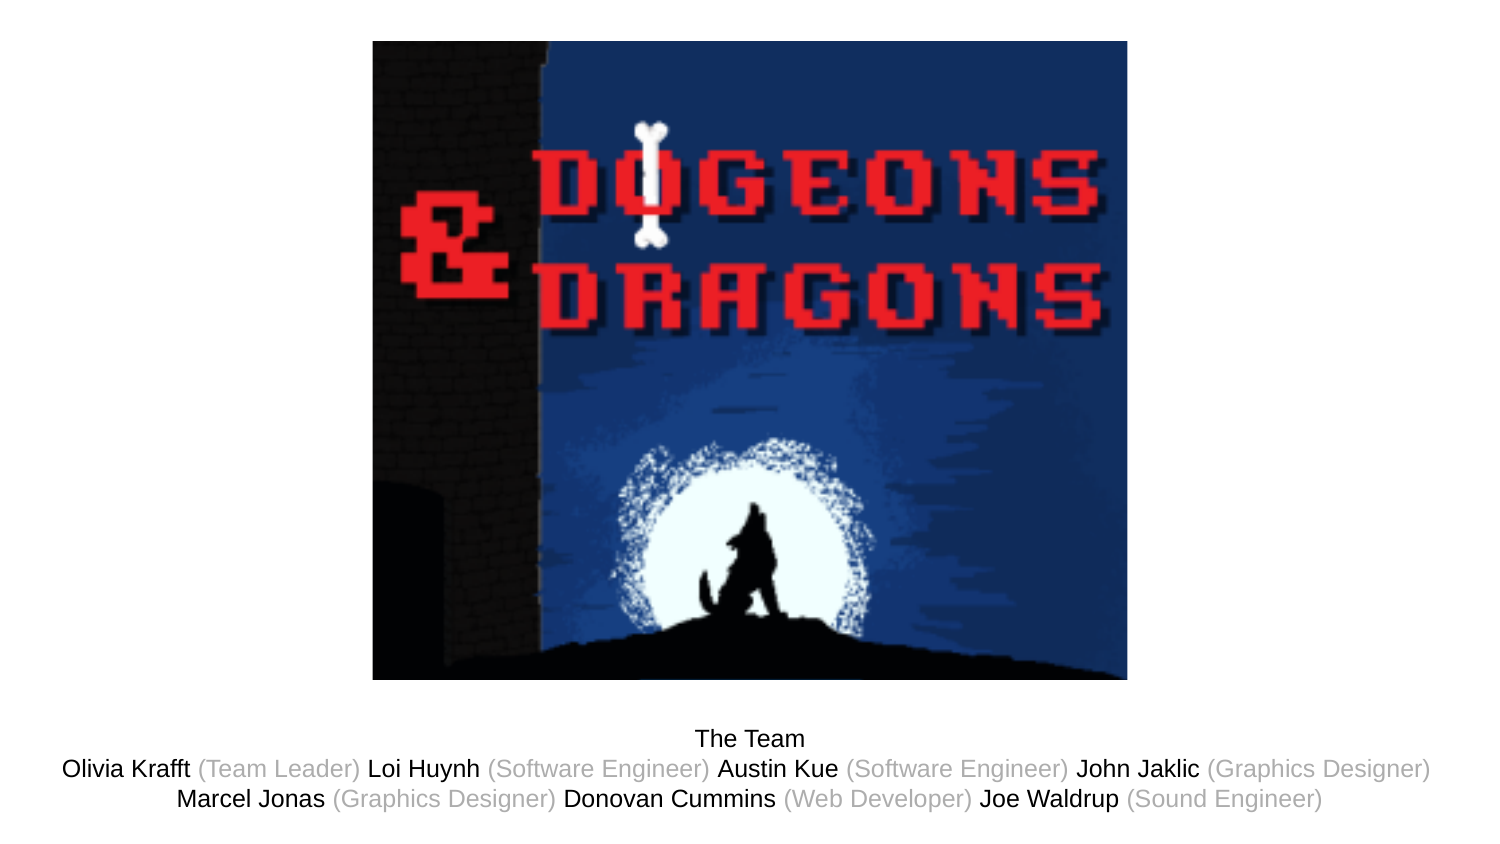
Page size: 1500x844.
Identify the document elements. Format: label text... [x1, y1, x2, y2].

subtitle The Team Olivia Krafft (Team Leader) Loi Huynh (Software Engineer) Austin Kue (Software Engineer) John Jaklic (Graphics Designer) Marcel Jonas (Graphics Designer) Donovan Cummins (Web Developer) Joe Waldrup (Sound Engineer) [0, 708, 1500, 827]
picture [372, 41, 1128, 680]
